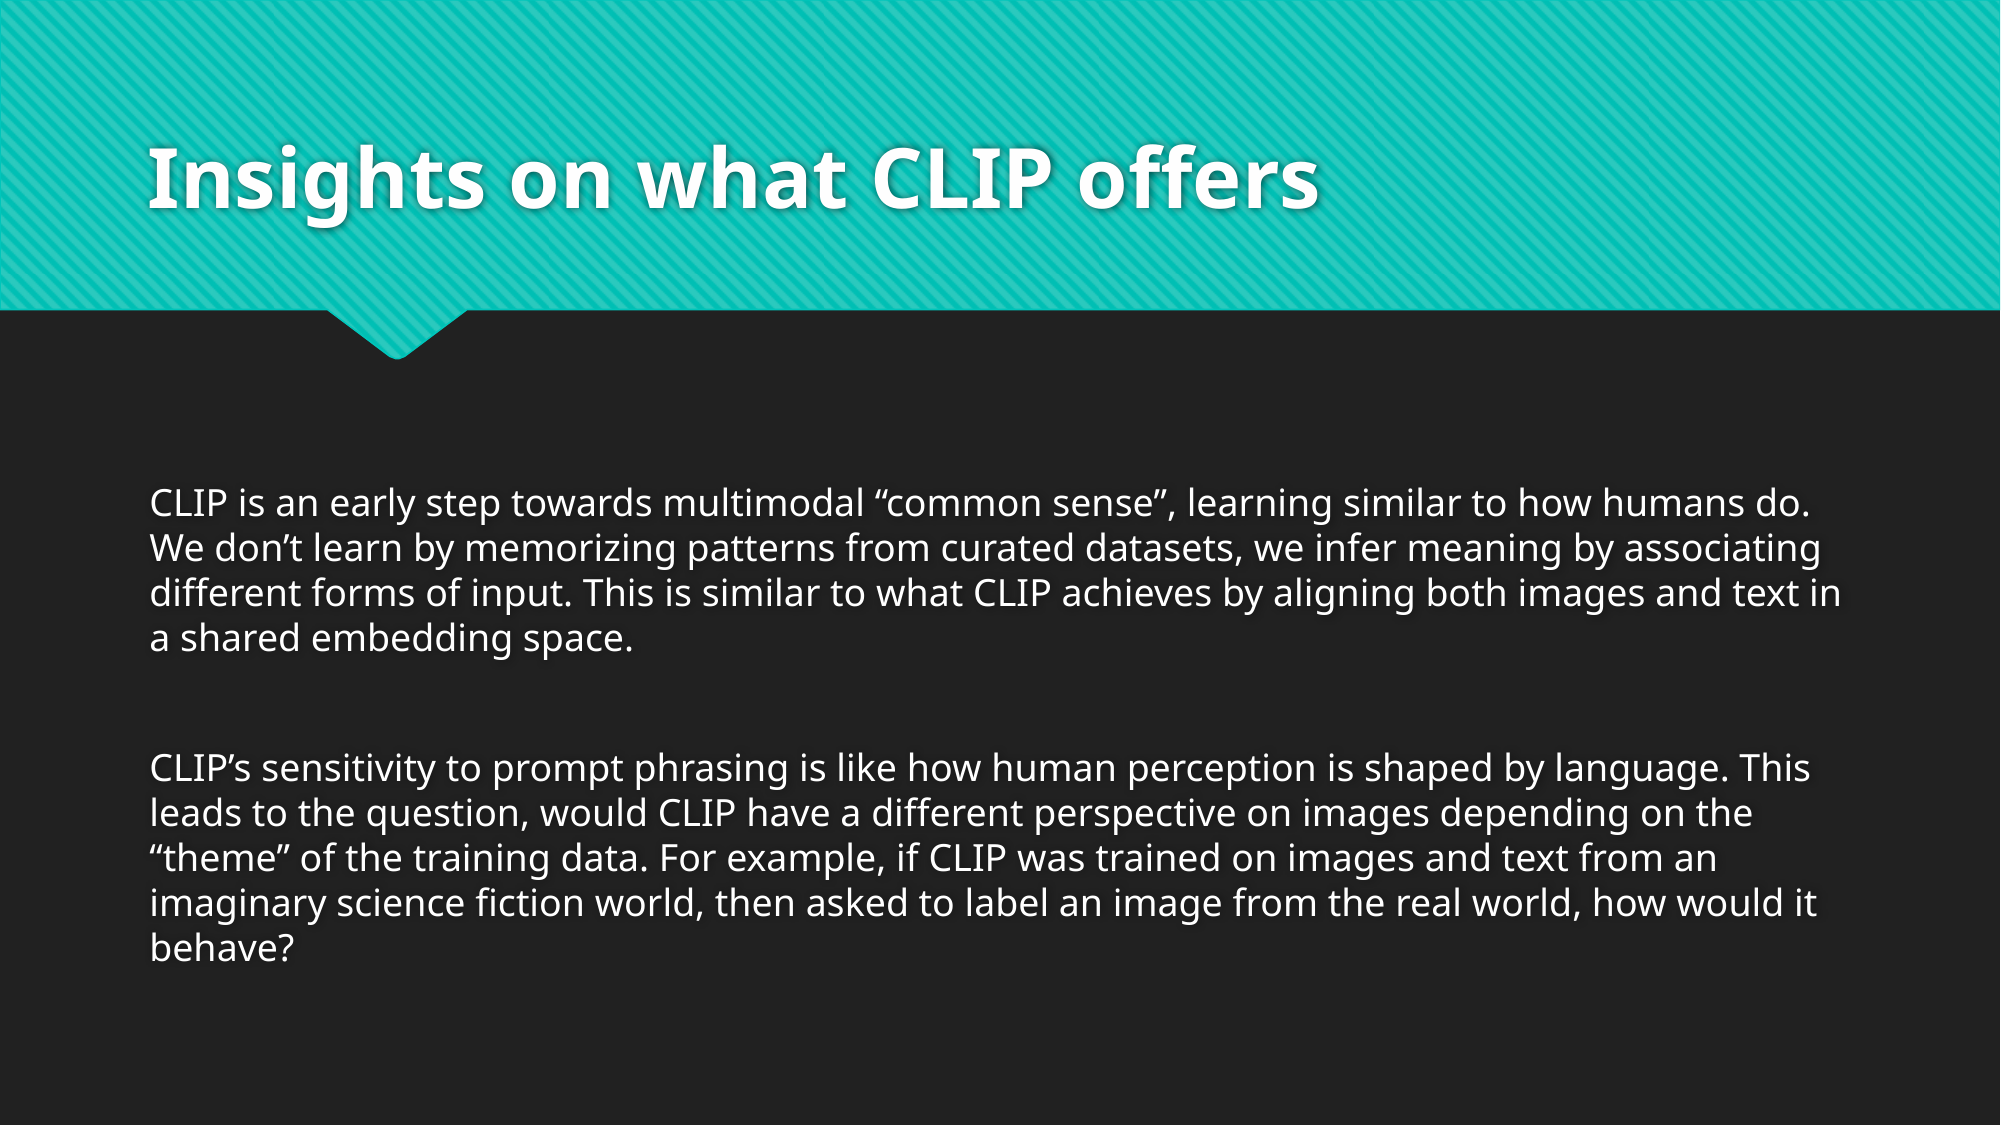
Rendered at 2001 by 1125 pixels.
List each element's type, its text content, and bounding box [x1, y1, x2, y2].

list CLIP is an early step towards multimodal “common sense”, learning similar to how humans do. We don’t learn by memorizing patterns from curated datasets, we infer meaning by associating different forms of input. This is similar to what CLIP achieves by aligning both images and text in a shared embedding space. CLIP’s sensitivity to prompt phrasing is like how human perception is shaped by language. This leads to the question, would CLIP have a different perspective on images depending on the “theme” of the training data. For example, if CLIP was trained on images and text from an imaginary science fiction world, then asked to label an image from the real world, how would it behave? [134, 364, 1866, 1083]
title Insights on what CLIP offers [132, 73, 1868, 233]
